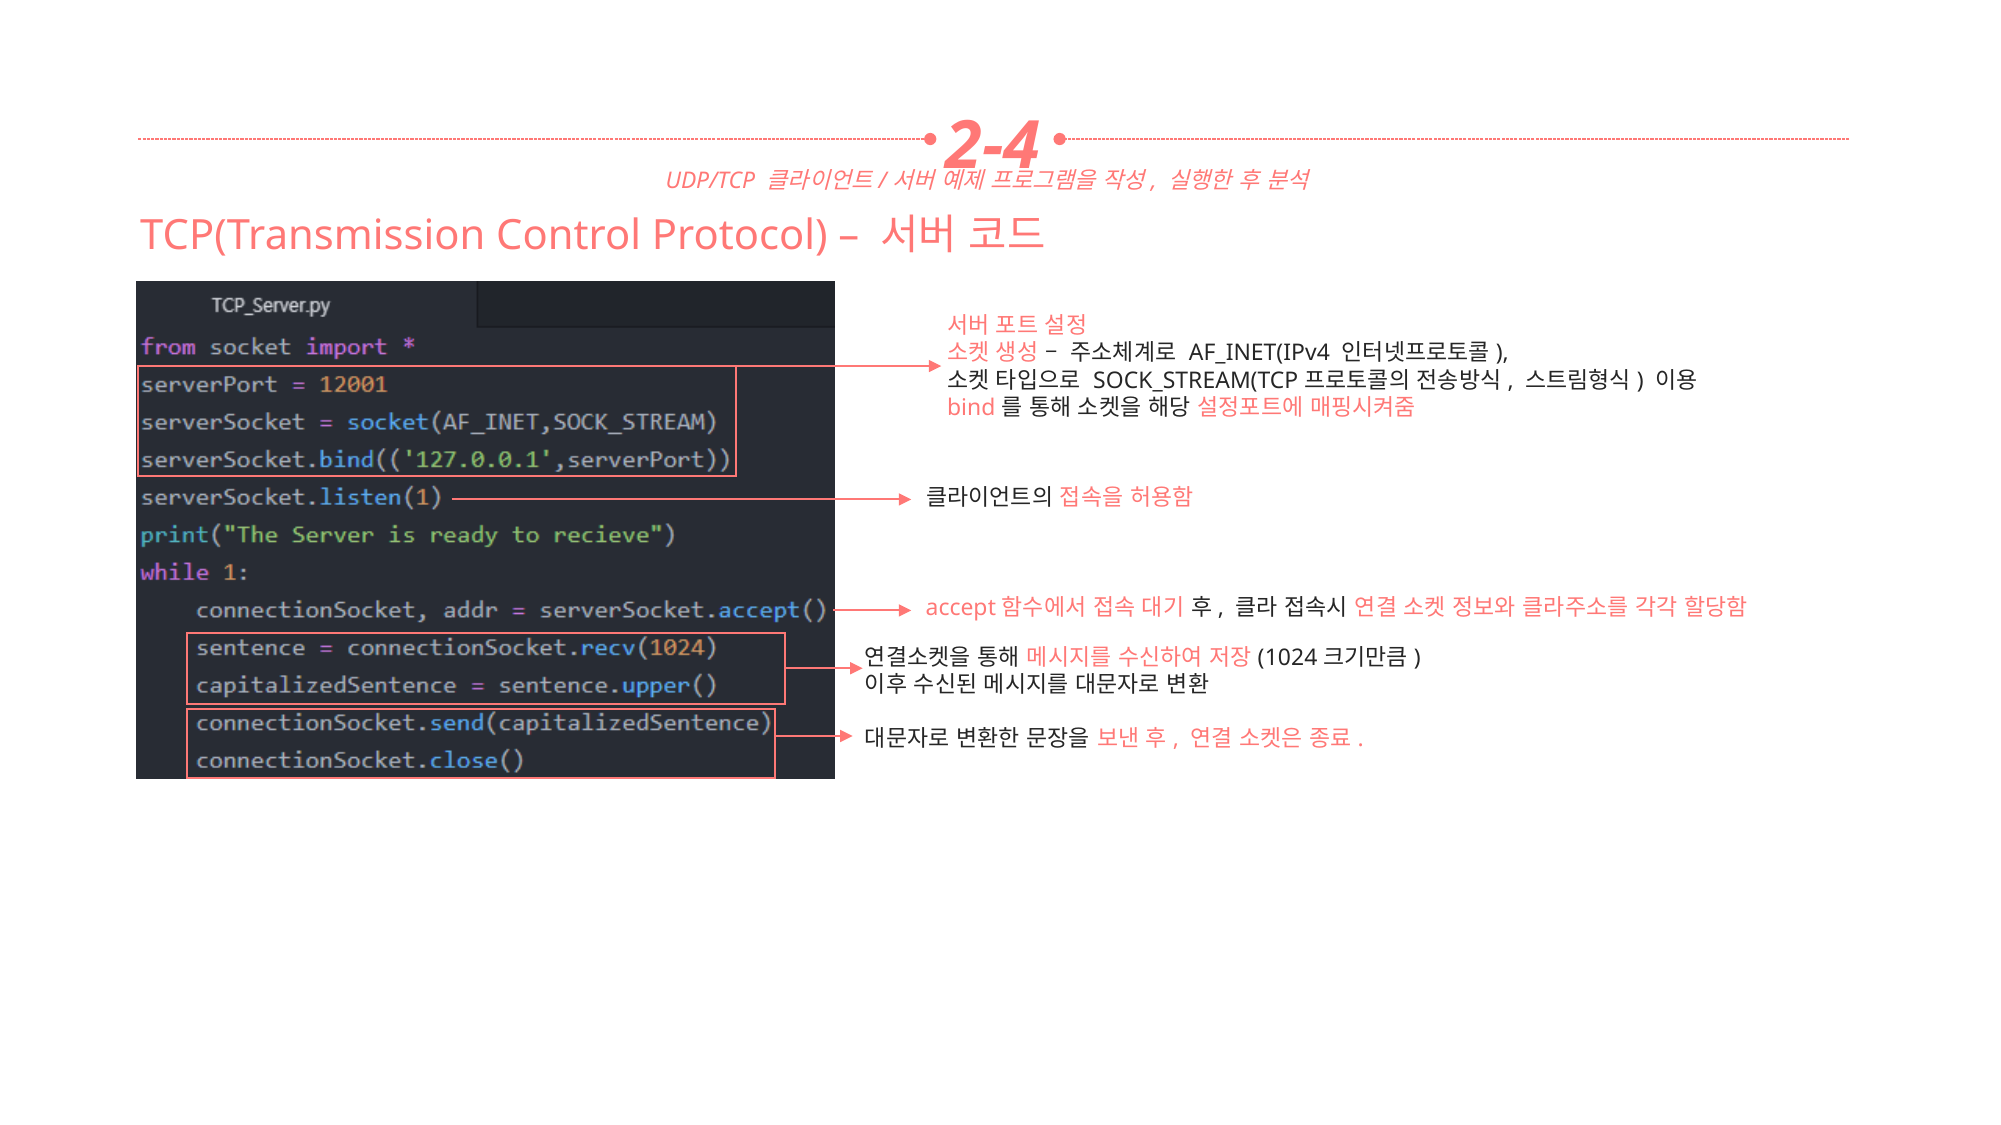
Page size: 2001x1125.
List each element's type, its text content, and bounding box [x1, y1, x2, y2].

text_box accept함수에서 접속 대기 후, 클라 접속시 연결 소켓 정보와 클라주소를 각각 할당함 [910, 585, 1834, 628]
text_box 서버 포트 설정 소켓 생성 – 주소체계로 AF_INET(IPv4 인터넷프로토콜), 소켓 타입으로 SOCK_STREAM(TCP프로토콜의 전송방식, 스트림형식) 이용 bind를 통해 소켓을 해당 설정포트에 매핑시켜줌 [932, 302, 1939, 428]
text_box 2-4 [606, 54, 1380, 157]
text_box TCP(Transmission Control Protocol) – 서버 코드 [125, 200, 1353, 266]
text_box 클라이언트의 접속을 허용함 [911, 475, 1955, 518]
text_box UDP/TCP 클라이언트/서버 예제 프로그램을 작성, 실행한 후 분석 [125, 157, 1850, 201]
text_box 연결소켓을 통해 메시지를 수신하여 저장(1024크기만큼) 이후 수신된 메시지를 대문자로 변환 [850, 635, 1643, 705]
text_box 대문자로 변환한 문장을 보낸 후, 연결 소켓은 종료. [850, 715, 1643, 759]
picture [136, 281, 835, 779]
